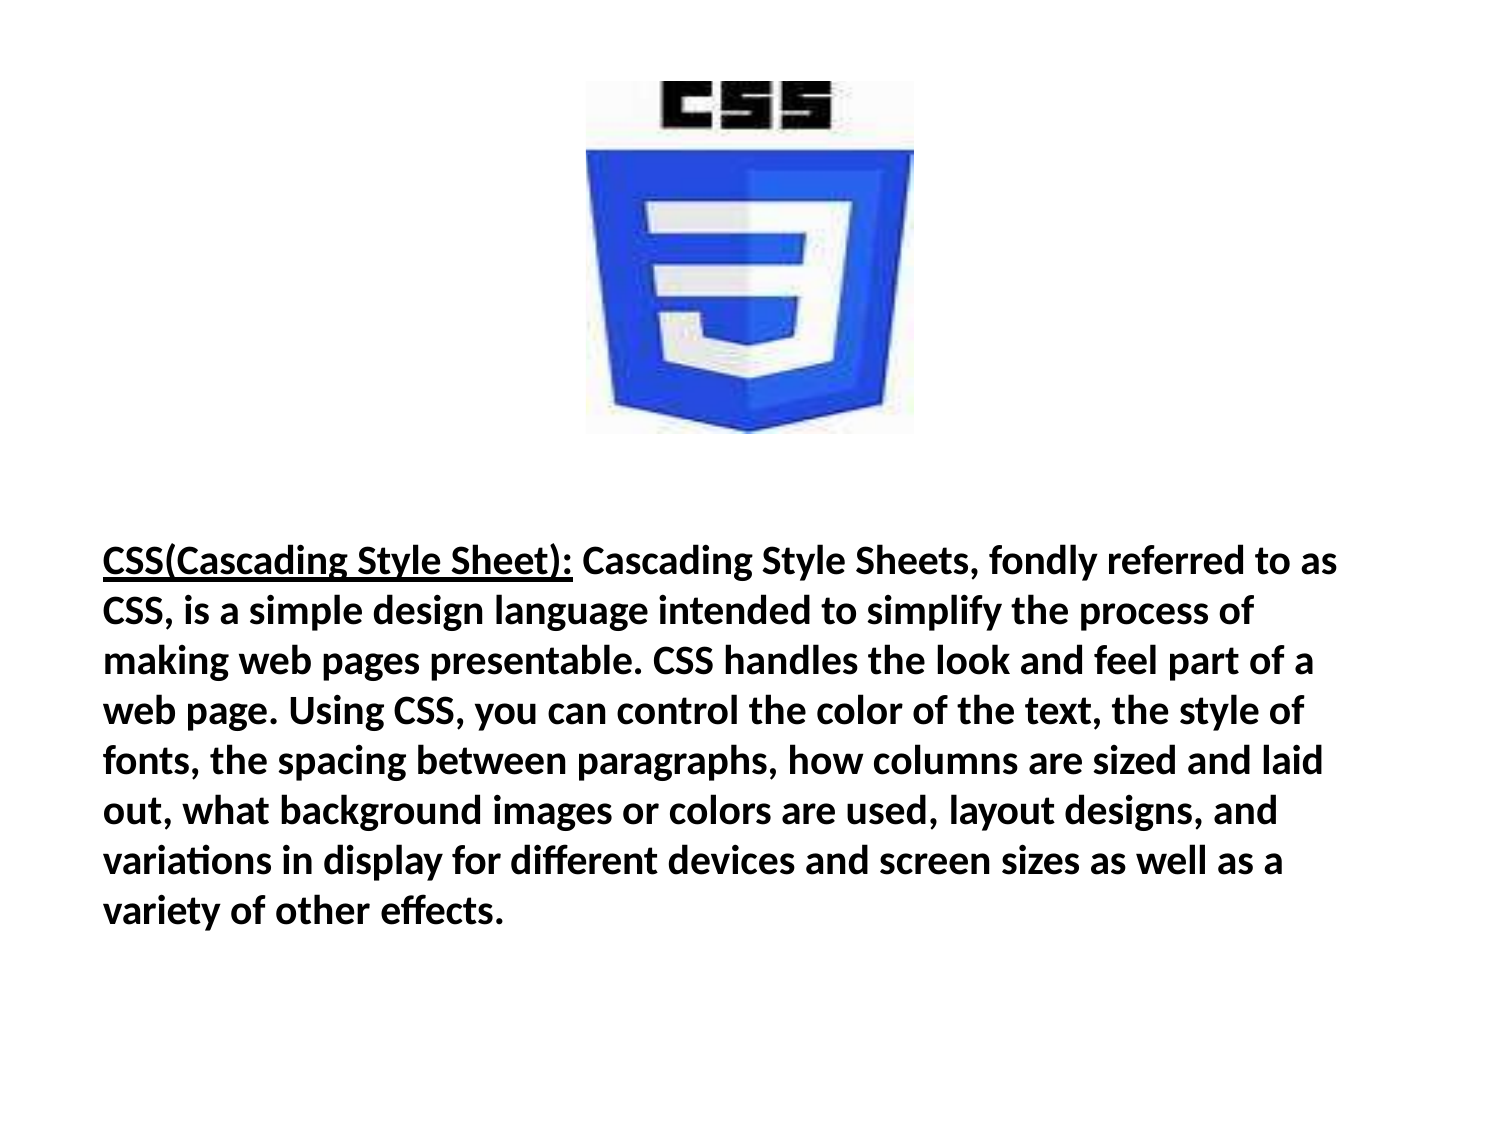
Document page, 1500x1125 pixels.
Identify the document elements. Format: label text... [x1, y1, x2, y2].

text_box CSS(Cascading Style Sheet): Cascading Style Sheets, fondly referred to as CSS, is a simple design language intended to simplify the process of making web pages presentable. CSS handles the look and feel part of a web page. Using CSS, you can control the color of the text, the style of fonts, the spacing between paragraphs, how columns are sized and laid out, what background images or colors are used, layout designs, and variations in display for different devices and screen sizes as well as a variety of other effects. [100, 530, 1352, 933]
text_box [585, 81, 914, 434]
